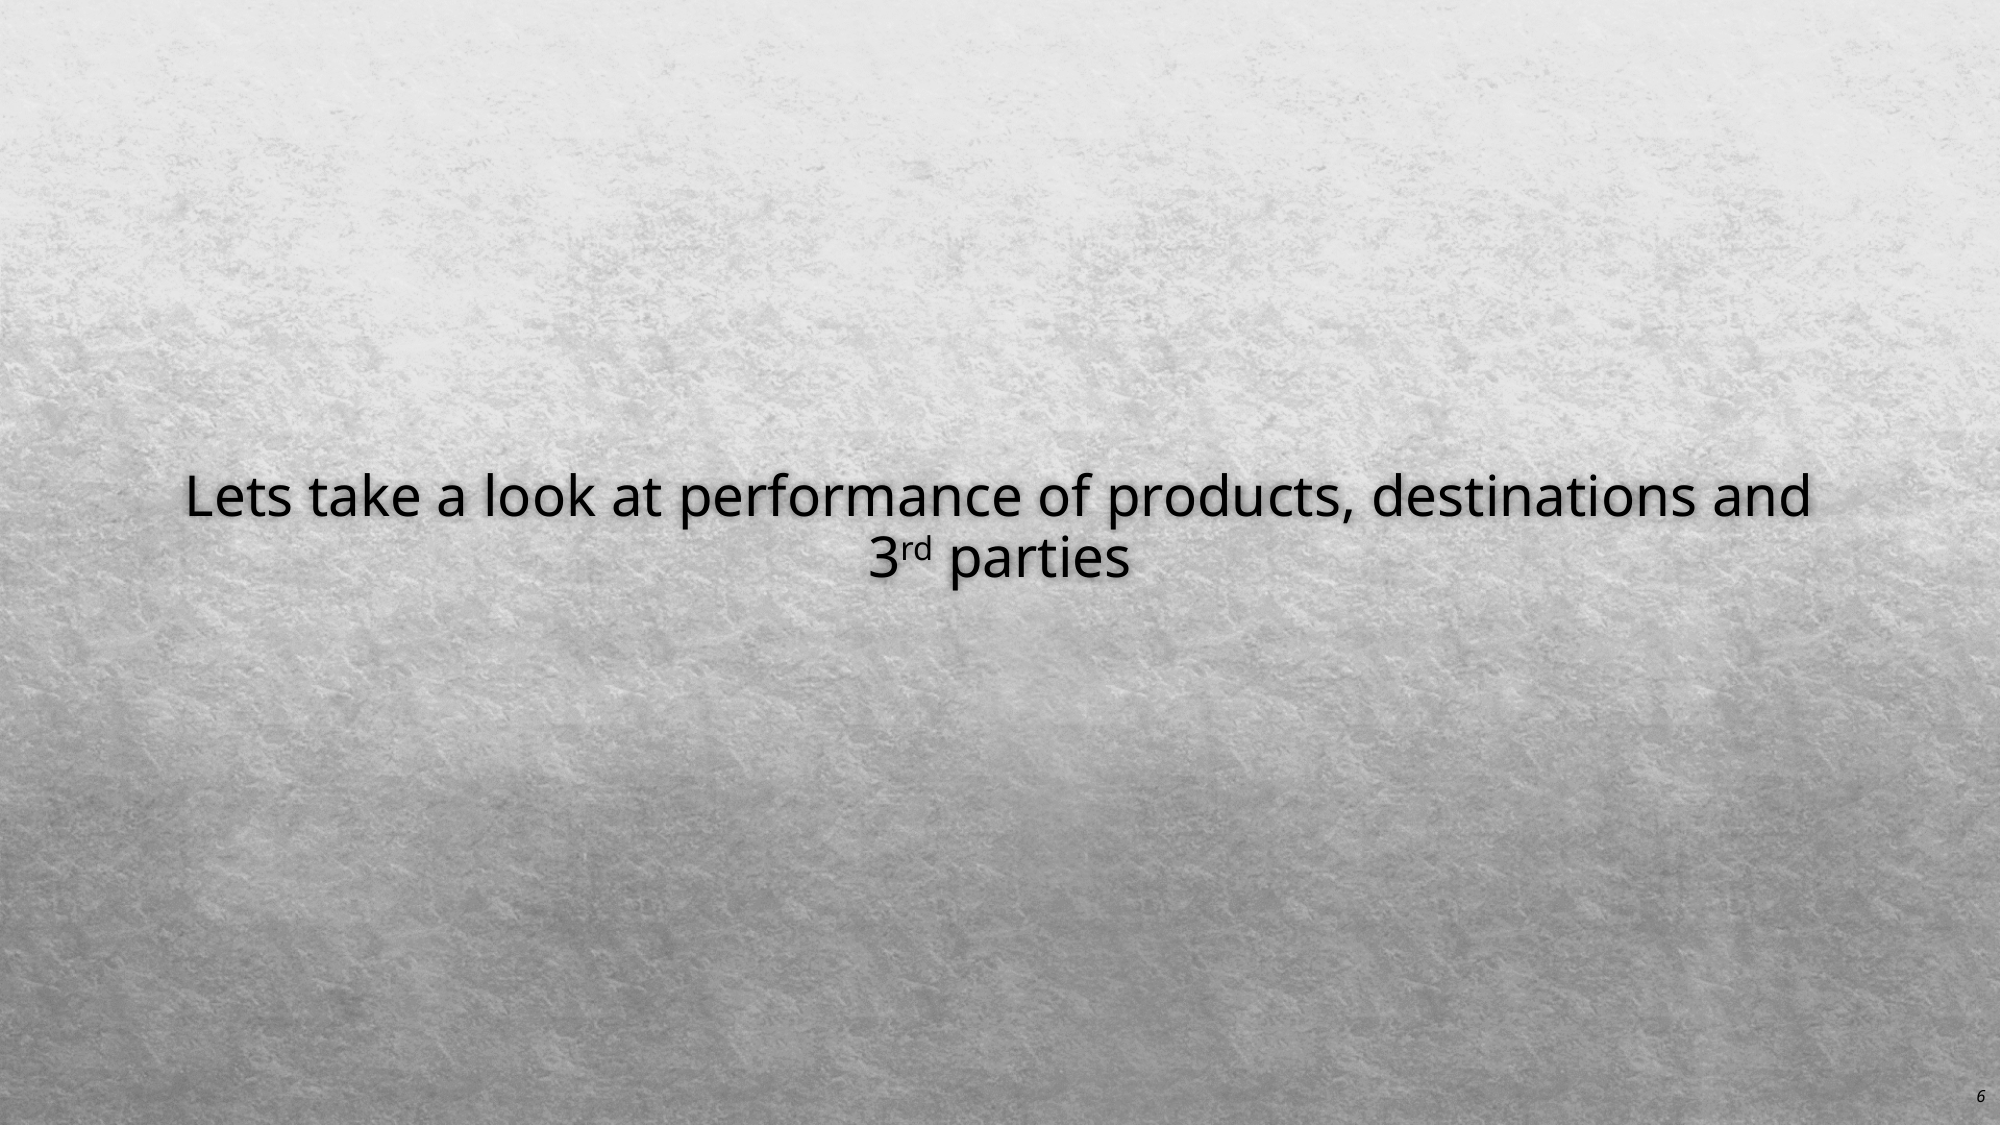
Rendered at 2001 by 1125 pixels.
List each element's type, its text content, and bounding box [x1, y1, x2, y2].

text_box 6 [1961, 1078, 2000, 1113]
title Lets take a look at performance of products, destinations and 3rd parties [150, 459, 1850, 666]
